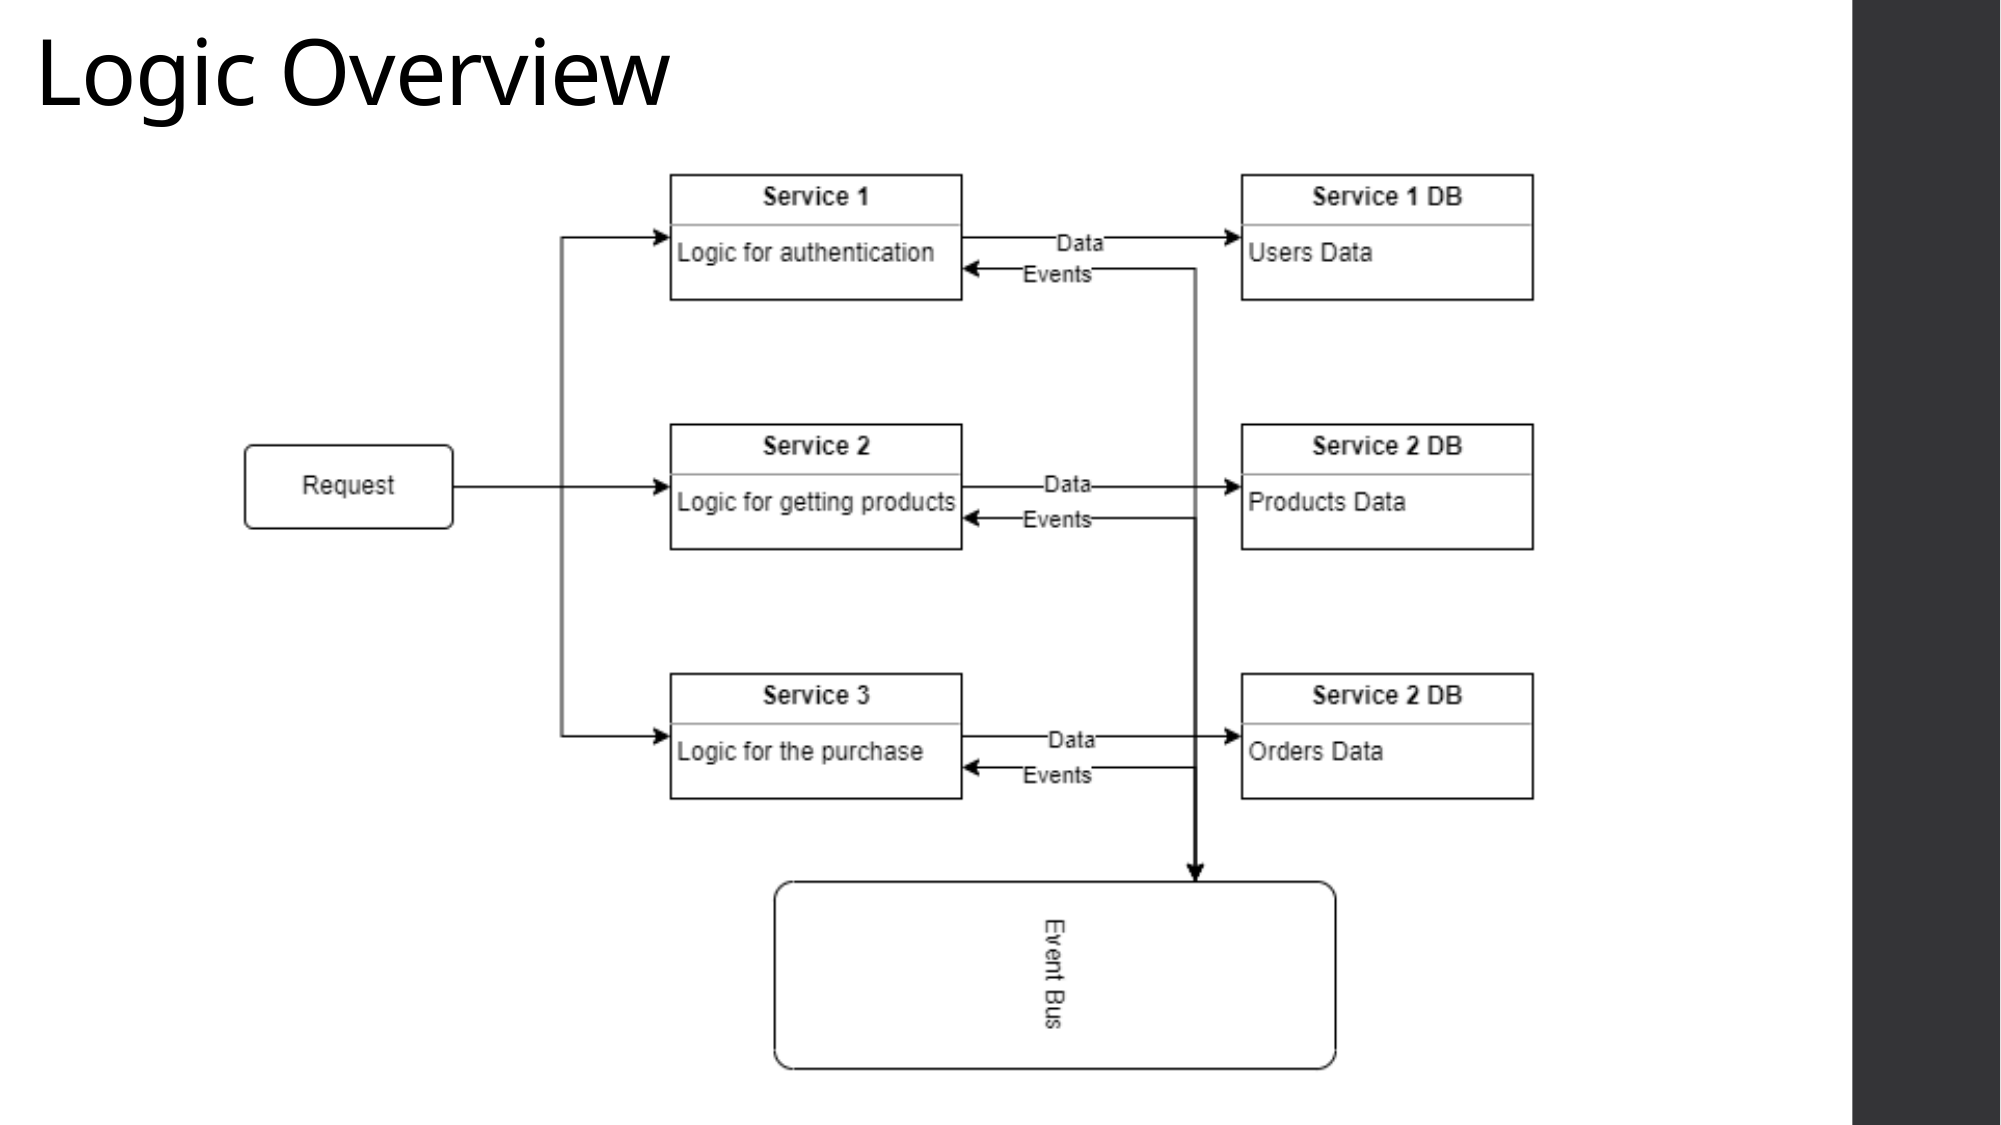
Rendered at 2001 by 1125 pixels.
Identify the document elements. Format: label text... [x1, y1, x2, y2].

title Logic Overview [19, 0, 1610, 134]
picture [202, 132, 1576, 1112]
